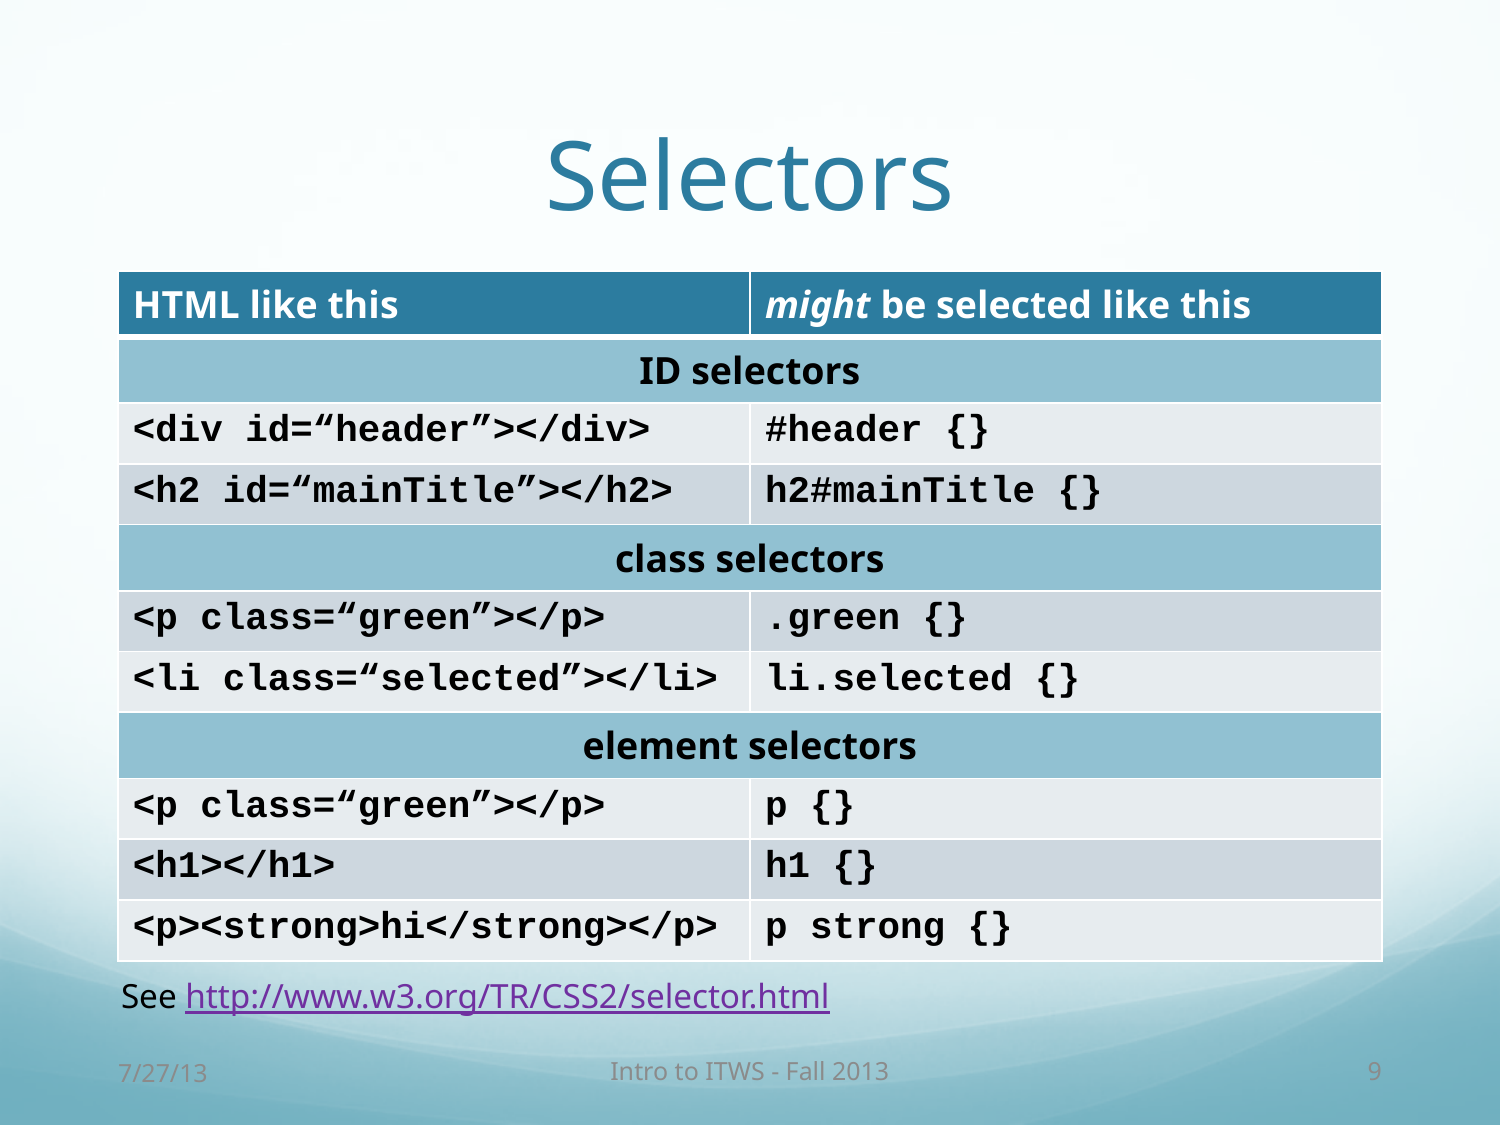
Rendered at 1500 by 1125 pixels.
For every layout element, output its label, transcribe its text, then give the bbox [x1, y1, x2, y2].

table_cell h2#mainTitle {} [751, 465, 1381, 524]
title Selectors [89, 17, 1410, 238]
slide_number 9 [993, 1042, 1397, 1103]
table_cell <p class=“green”></p> [119, 592, 749, 651]
table_cell h1 {} [751, 840, 1381, 899]
table_cell <h2 id=“mainTitle”></h2> [119, 465, 749, 524]
table_cell <div id=“header”></div> [119, 404, 749, 463]
table_cell ID selectors [119, 340, 1381, 402]
table_cell .green {} [751, 592, 1381, 651]
table_cell <li class=“selected”></li> [119, 652, 749, 711]
table_cell class selectors [119, 525, 1381, 590]
table_header might be selected like this [751, 272, 1381, 334]
table_cell <p class=“green”></p> [119, 779, 749, 838]
text_box See http://www.w3.org/TR/CSS2/selector.html [106, 967, 854, 1028]
table_cell <h1></h1> [119, 840, 749, 899]
table_cell element selectors [119, 713, 1381, 778]
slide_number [103, 1042, 507, 1103]
table_cell <p><strong>hi</strong></p> [119, 901, 749, 960]
footer Intro to ITWS - Fall 2013 [571, 1042, 929, 1103]
table_cell li.selected {} [751, 652, 1381, 711]
table_header HTML like this [119, 272, 749, 334]
table_cell p {} [751, 779, 1381, 838]
table_cell #header {} [751, 404, 1381, 463]
table_cell p strong {} [751, 901, 1381, 960]
